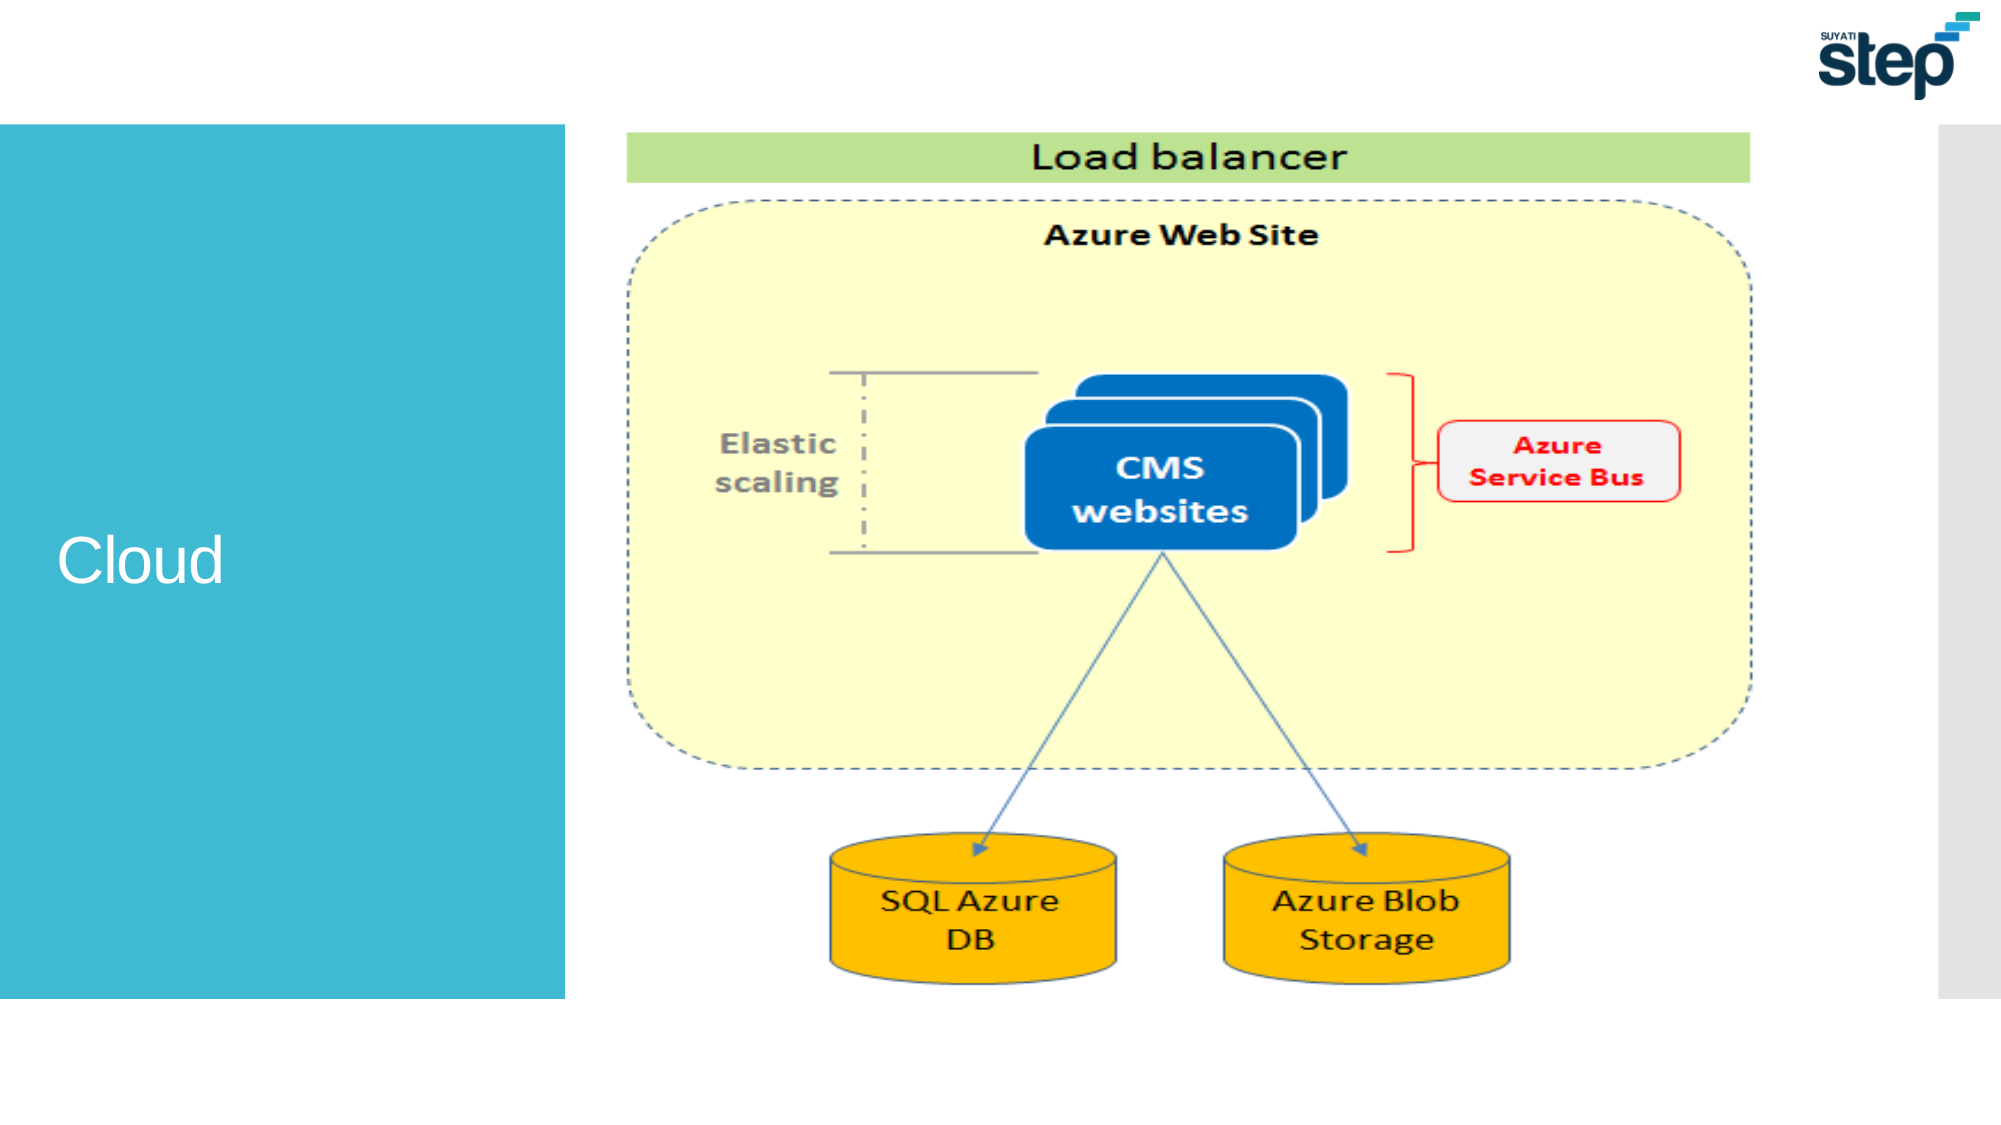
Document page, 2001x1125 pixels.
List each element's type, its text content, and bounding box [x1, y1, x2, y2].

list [616, 126, 1761, 997]
picture [1819, 12, 1981, 101]
title Cloud [41, 184, 525, 940]
